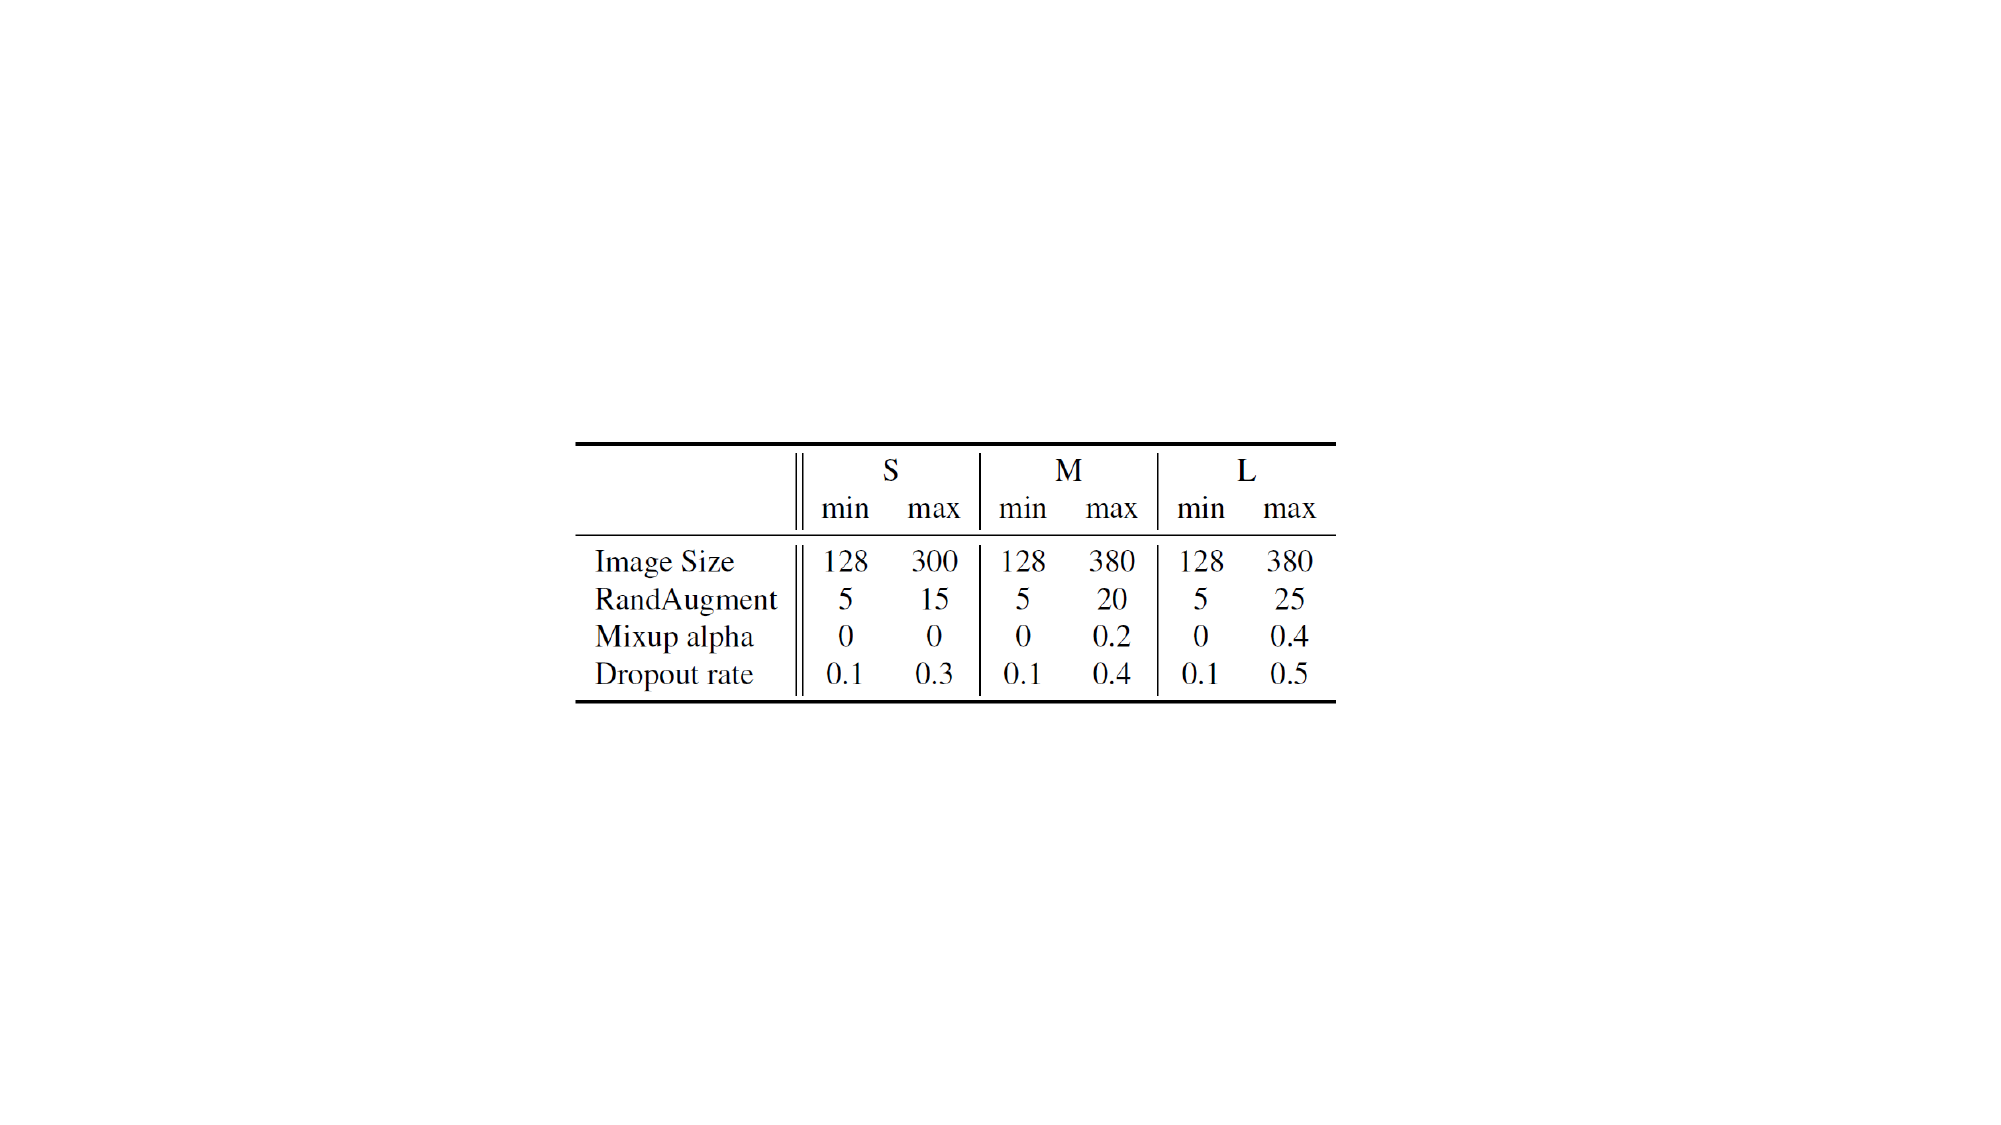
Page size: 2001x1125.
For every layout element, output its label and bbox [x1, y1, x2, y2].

picture [567, 439, 1346, 712]
